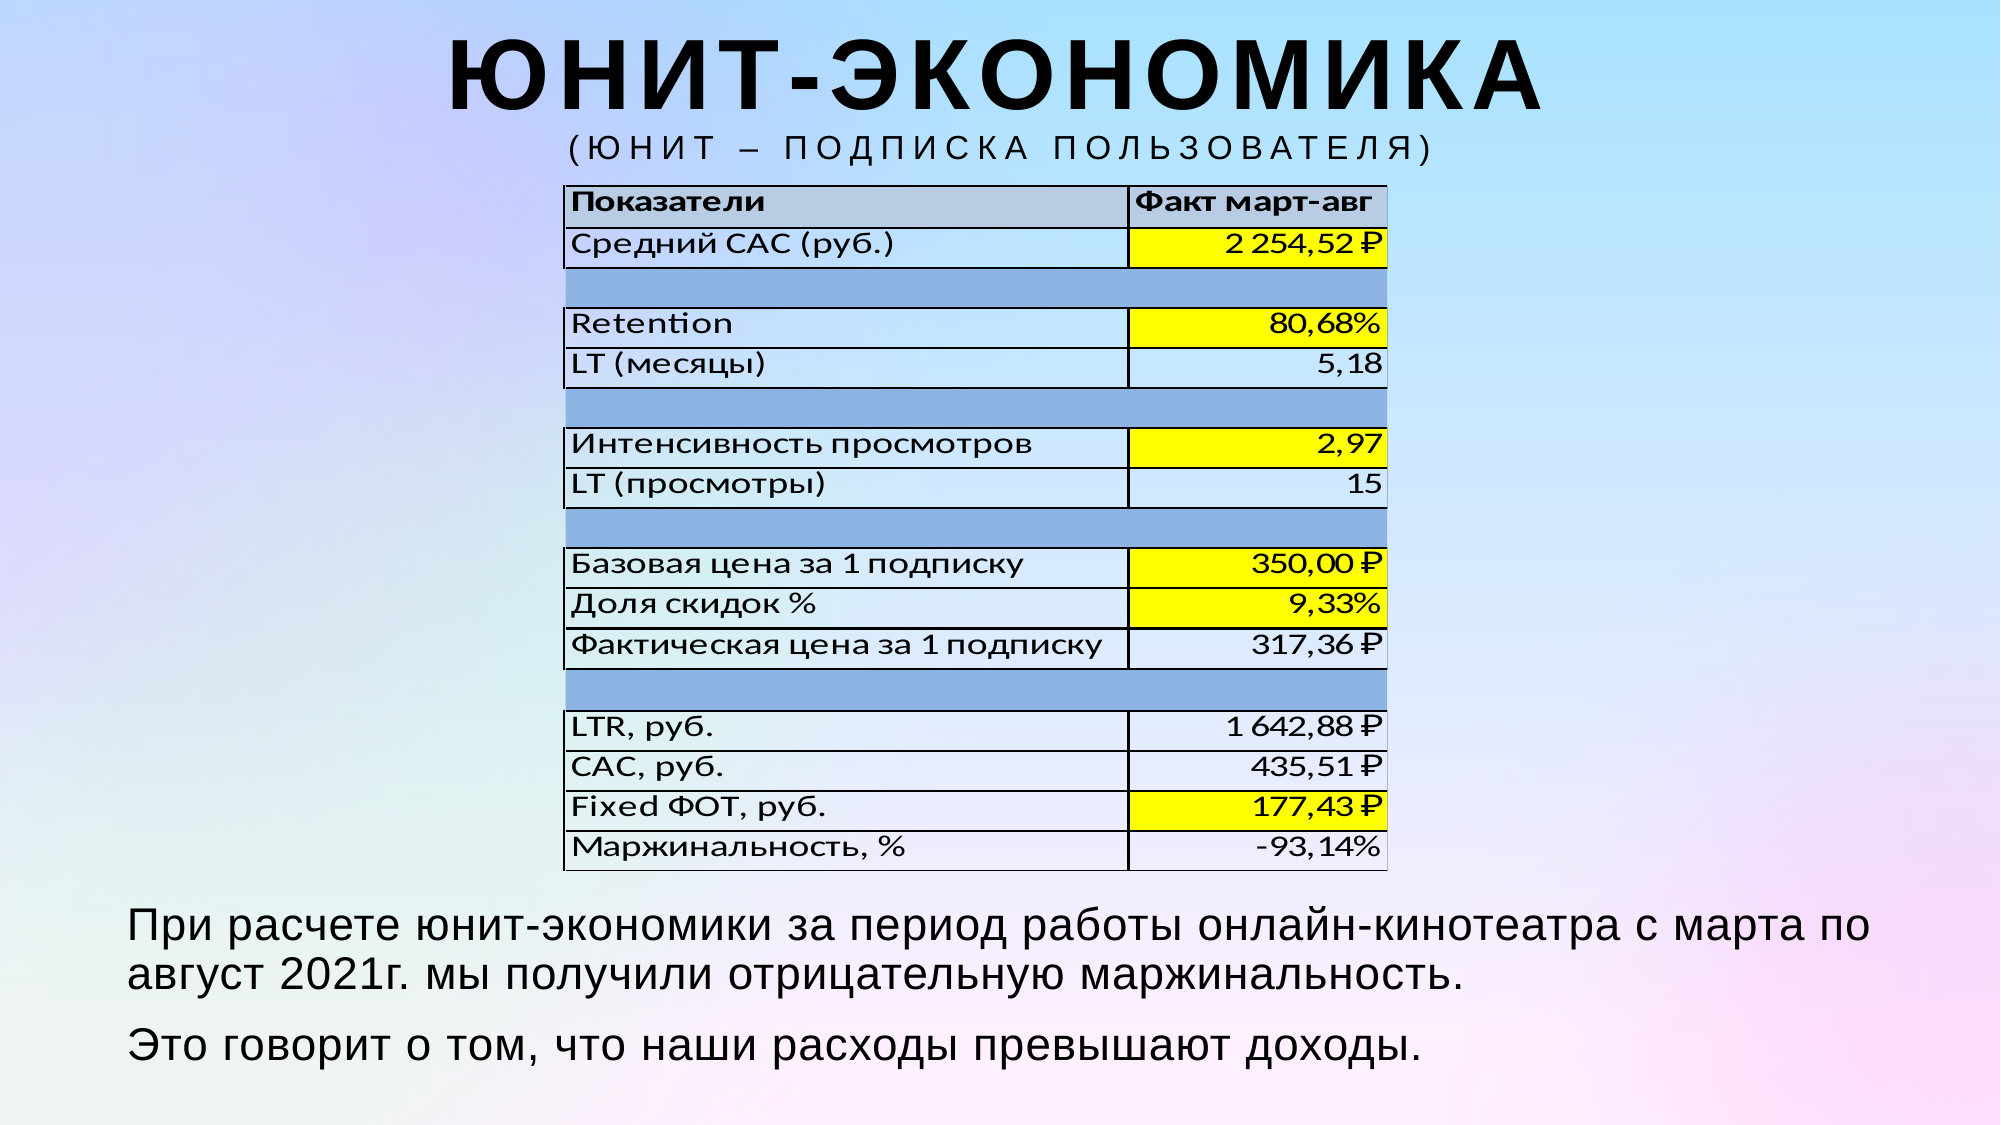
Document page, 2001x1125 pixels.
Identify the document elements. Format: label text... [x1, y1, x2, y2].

subtitle При расчете юнит-экономики за период работы онлайн-кинотеатра с марта по август 2021г. мы получили отрицательную маржинальность. Это говорит о том, что наши расходы превышают доходы. [111, 893, 1898, 1099]
title Юнит-экономика (юнит – подписка пользователя) [176, 26, 1824, 164]
picture [0, 0, 2000, 1125]
